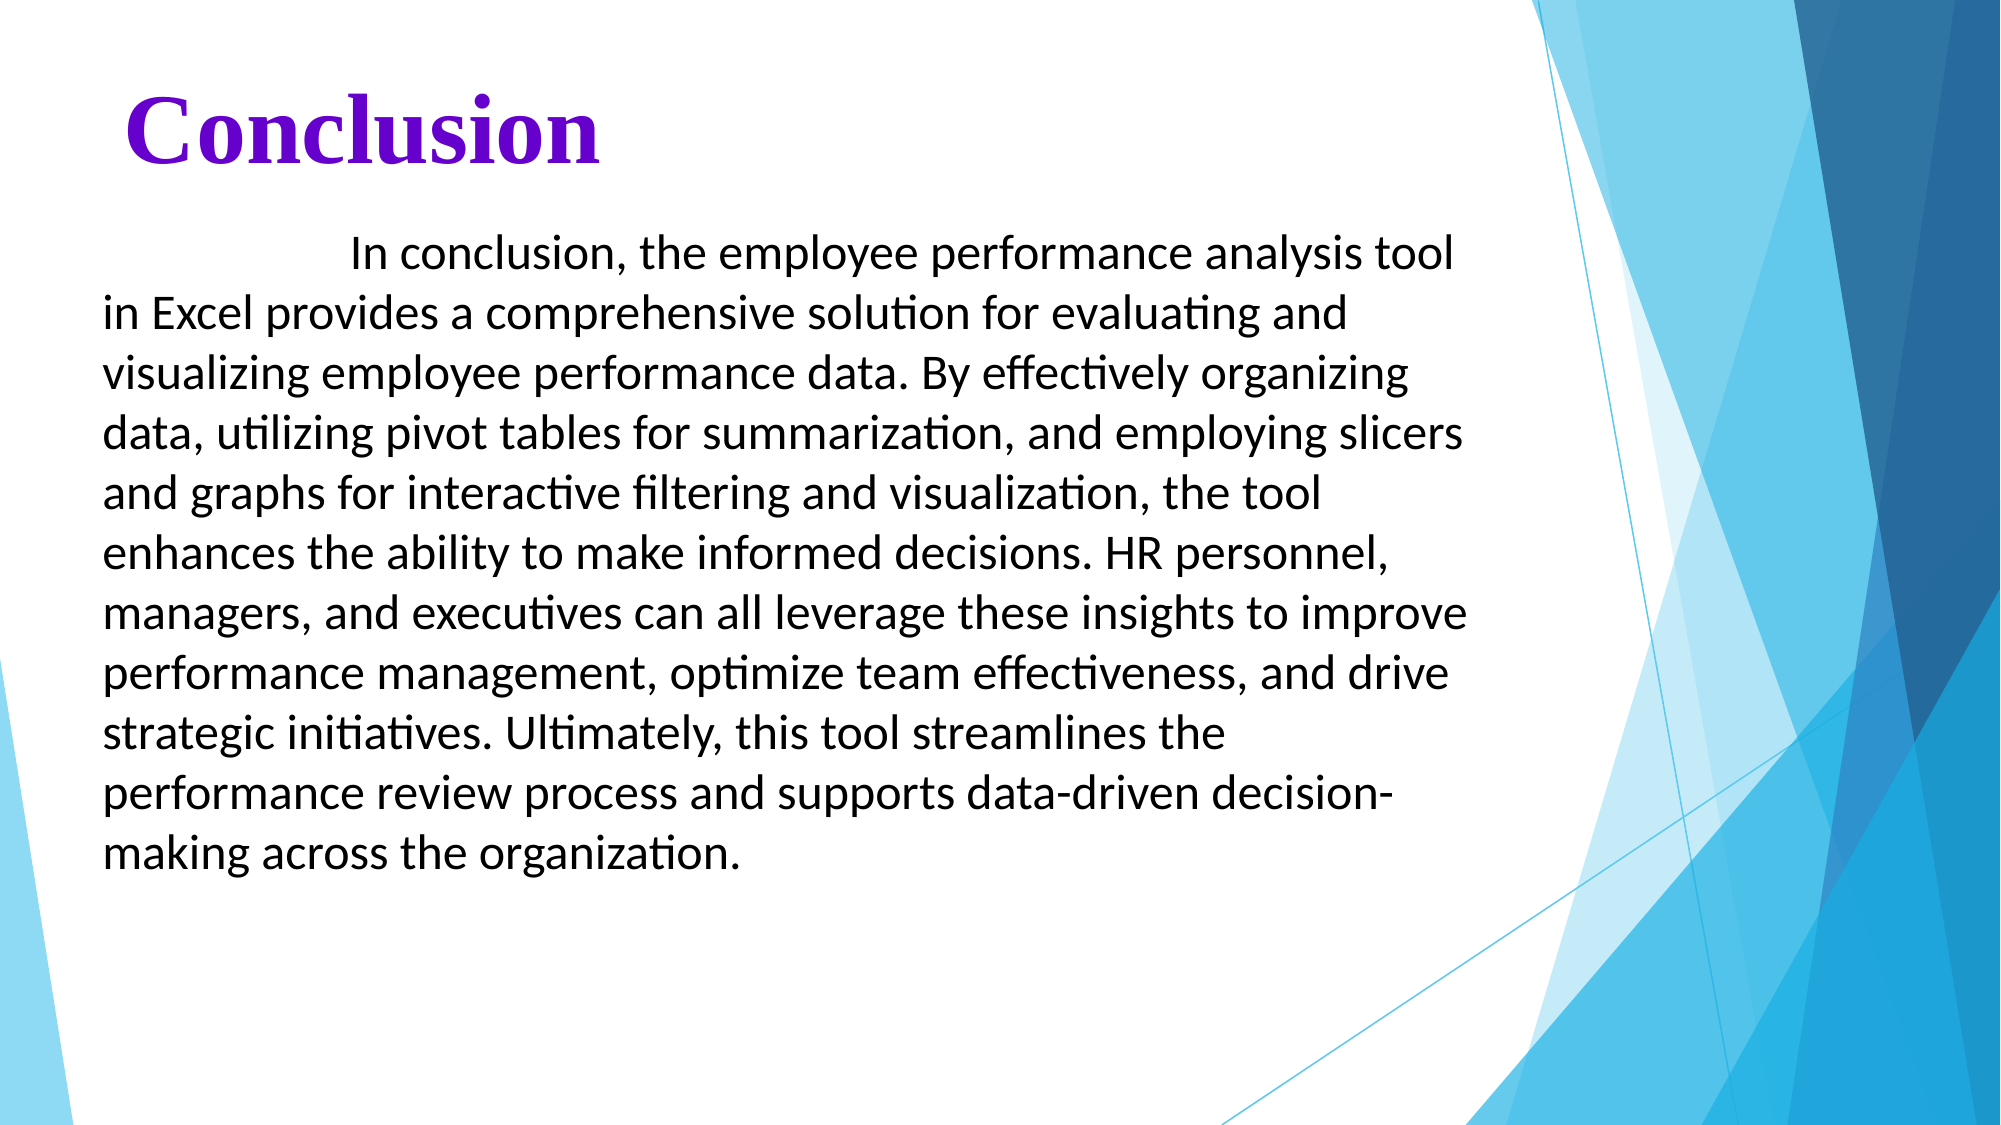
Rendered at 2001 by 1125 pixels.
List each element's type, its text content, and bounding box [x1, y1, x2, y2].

title Conclusion [123, 63, 1877, 182]
text_box In conclusion, the employee performance analysis tool in Excel provides a comprehensive solution for evaluating and visualizing employee performance data. By effectively organizing data, utilizing pivot tables for summarization, and employing slicers and graphs for interactive filtering and visualization, the tool enhances the ability to make informed decisions. HR personnel, managers, and executives can all leverage these insights to improve performance management, optimize team effectiveness, and drive strategic initiatives. Ultimately, this tool streamlines the performance review process and supports data-driven decision-making across the organization. [87, 212, 1503, 888]
